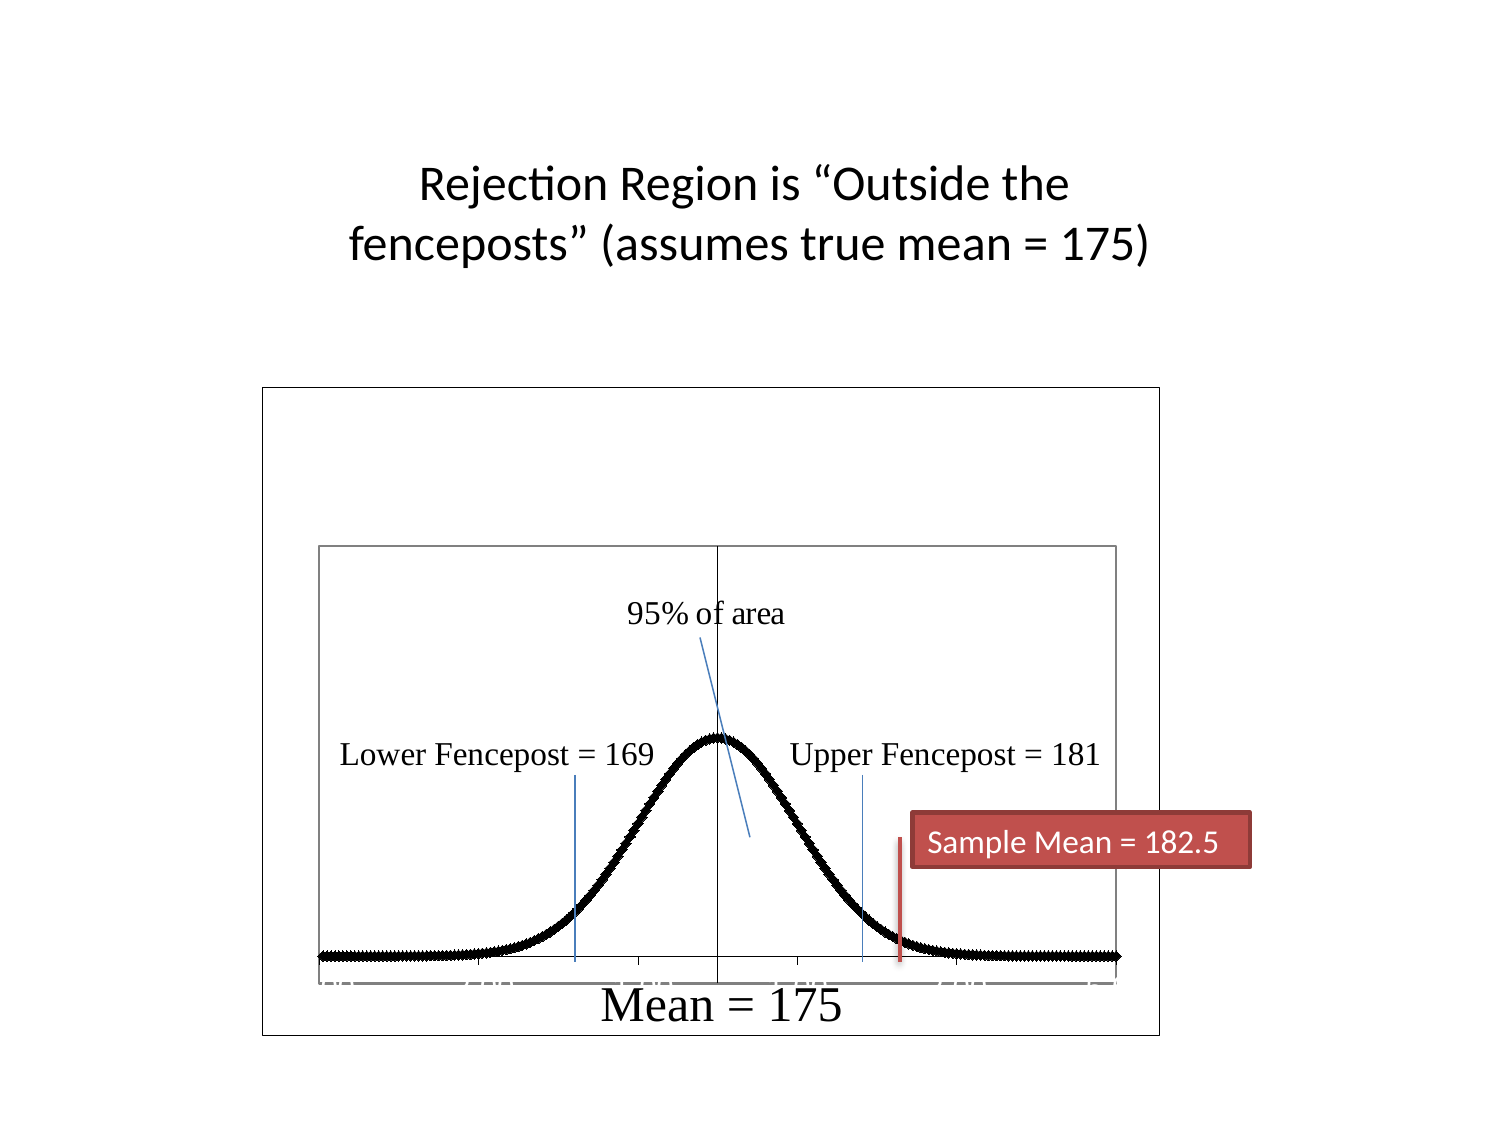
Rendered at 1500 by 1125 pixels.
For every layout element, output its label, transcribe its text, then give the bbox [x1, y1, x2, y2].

chart [262, 387, 1160, 1036]
text_box Sample Mean = 182.5 [1163, 810, 1252, 869]
title Rejection Region is “Outside the fenceposts” (assumes true mean = 175) [75, 45, 1425, 375]
